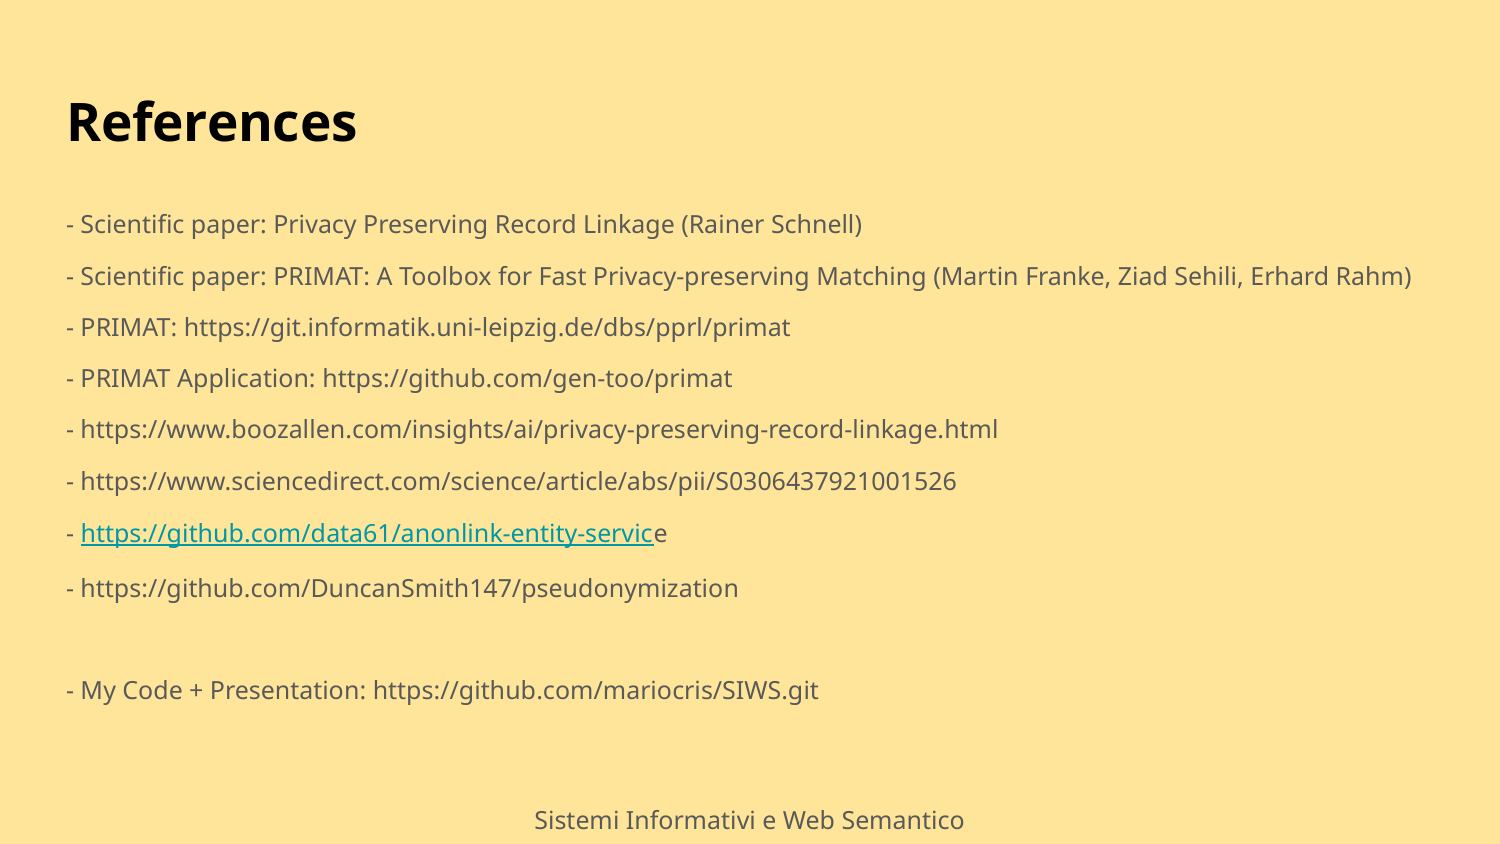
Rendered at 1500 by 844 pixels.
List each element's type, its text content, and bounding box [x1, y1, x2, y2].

list - Scientific paper: Privacy Preserving Record Linkage (Rainer Schnell) - Scientific paper: PRIMAT: A Toolbox for Fast Privacy-preserving Matching (Martin Franke, Ziad Sehili, Erhard Rahm) - PRIMAT: https://git.informatik.uni-leipzig.de/dbs/pprl/primat - PRIMAT Application: https://github.com/gen-too/primat - https://www.boozallen.com/insights/ai/privacy-preserving-record-linkage.html - https://www.sciencedirect.com/science/article/abs/pii/S0306437921001526 - https://github.com/data61/anonlink-entity-service - https://github.com/DuncanSmith147/pseudonymization - My Code + Presentation: https://github.com/mariocris/SIWS.git [51, 189, 1449, 750]
title References [51, 72, 1449, 167]
subtitle Sistemi Informativi e Web Semantico [472, 792, 1028, 844]
